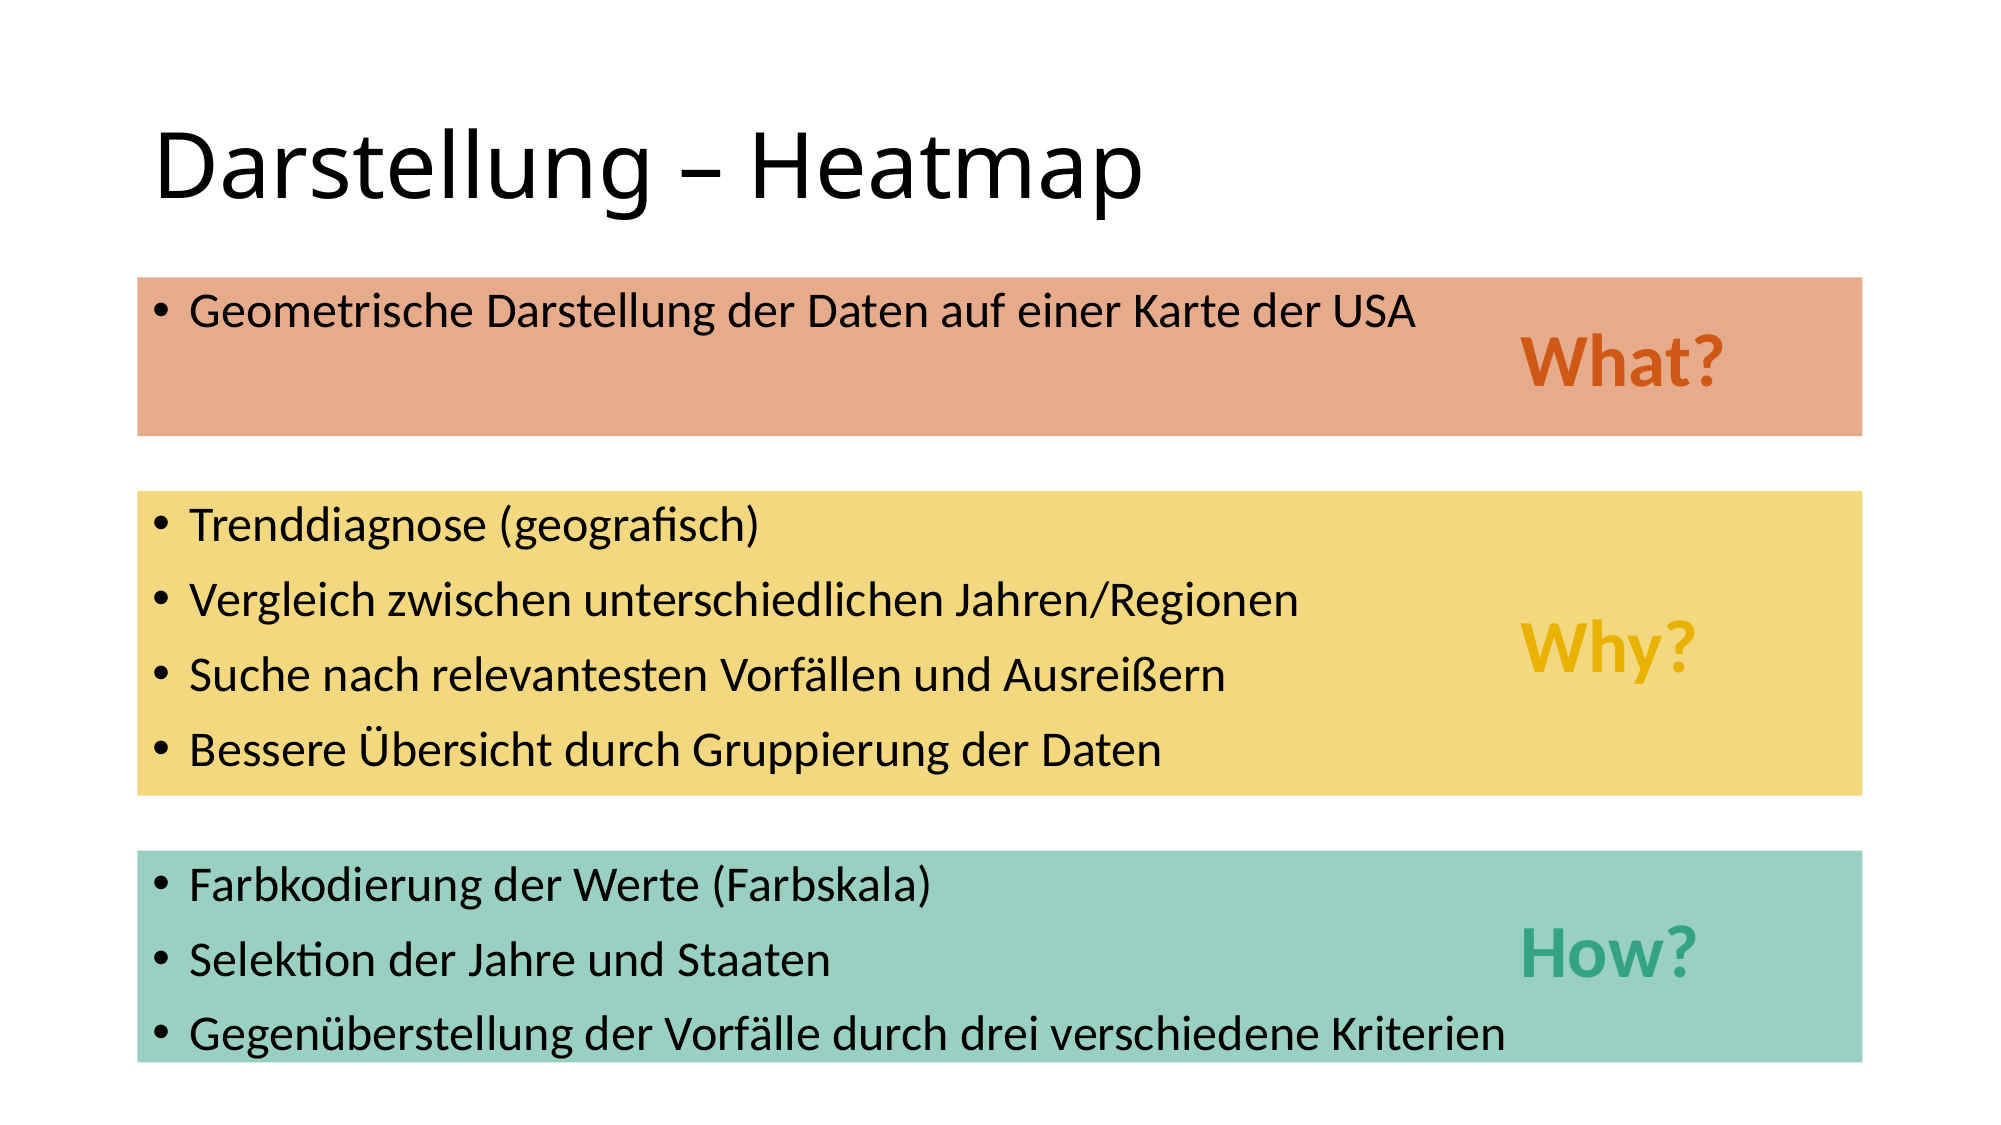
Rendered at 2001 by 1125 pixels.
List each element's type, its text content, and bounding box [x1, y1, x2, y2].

text_box Why? [1505, 590, 1713, 696]
text_box Trenddiagnose (geografisch) Vergleich zwischen unterschiedlichen Jahren/Regionen Suche nach relevantesten Vorfällen und Ausreißern Bessere Übersicht durch Gruppierung der Daten [137, 491, 1863, 796]
title Darstellung – Heatmap [137, 59, 1863, 277]
text_box Geometrische Darstellung der Daten auf einer Karte der USA [137, 277, 1863, 437]
text_box Farbkodierung der Werte (Farbskala) Selektion der Jahre und Staaten Gegenüberstellung der Vorfälle durch drei verschiedene Kriterien [137, 850, 1863, 1063]
text_box How? [1505, 894, 1714, 1000]
text_box What? [1506, 303, 1742, 409]
